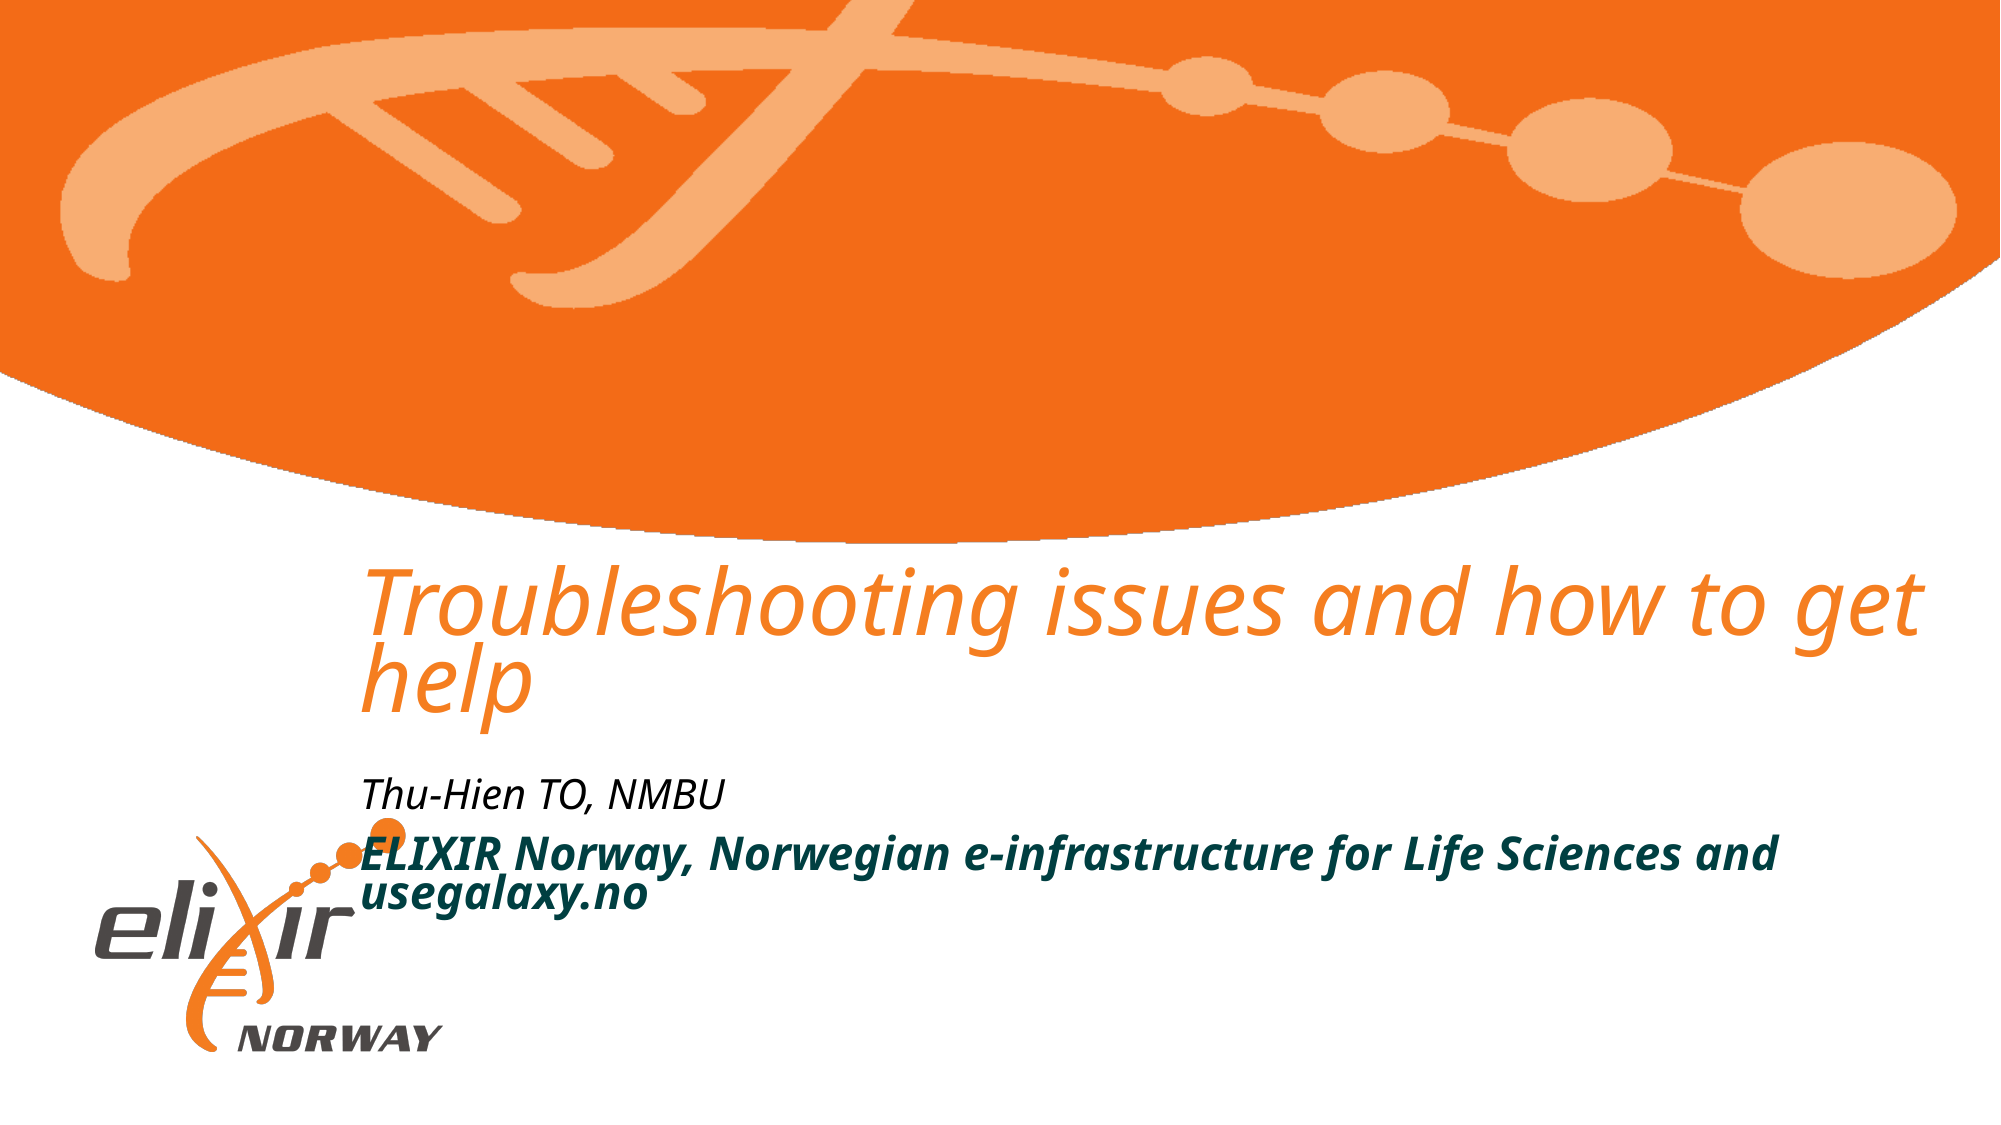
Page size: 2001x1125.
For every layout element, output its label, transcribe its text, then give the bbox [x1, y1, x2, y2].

picture [0, 0, 2000, 1052]
subtitle Troubleshooting issues and how to get help Thu-Hien TO, NMBU ELIXIR Norway, Norwegian e-infrastructure for Life Sciences and usegalaxy.no [344, 566, 1977, 992]
